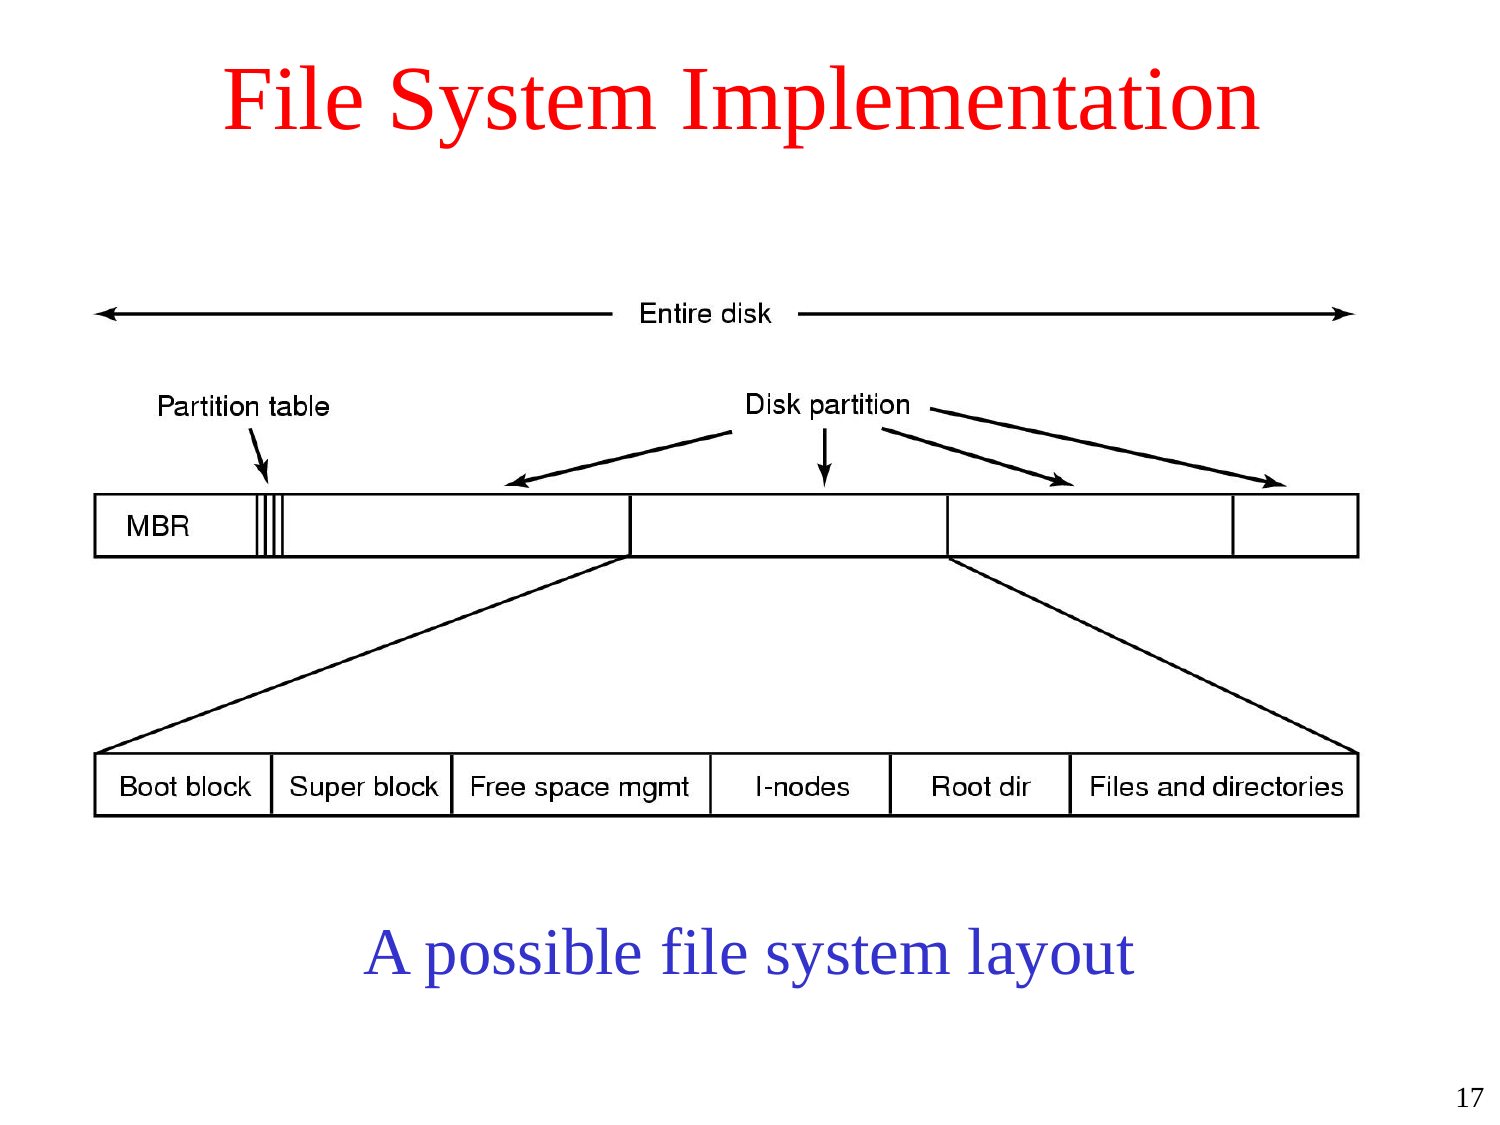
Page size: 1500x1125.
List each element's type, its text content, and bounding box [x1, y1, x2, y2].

title File System Implementation [149, 26, 1336, 159]
list A possible file system layout [112, 899, 1388, 1026]
slide_number 17 [1420, 1070, 1500, 1125]
picture [91, 290, 1365, 819]
